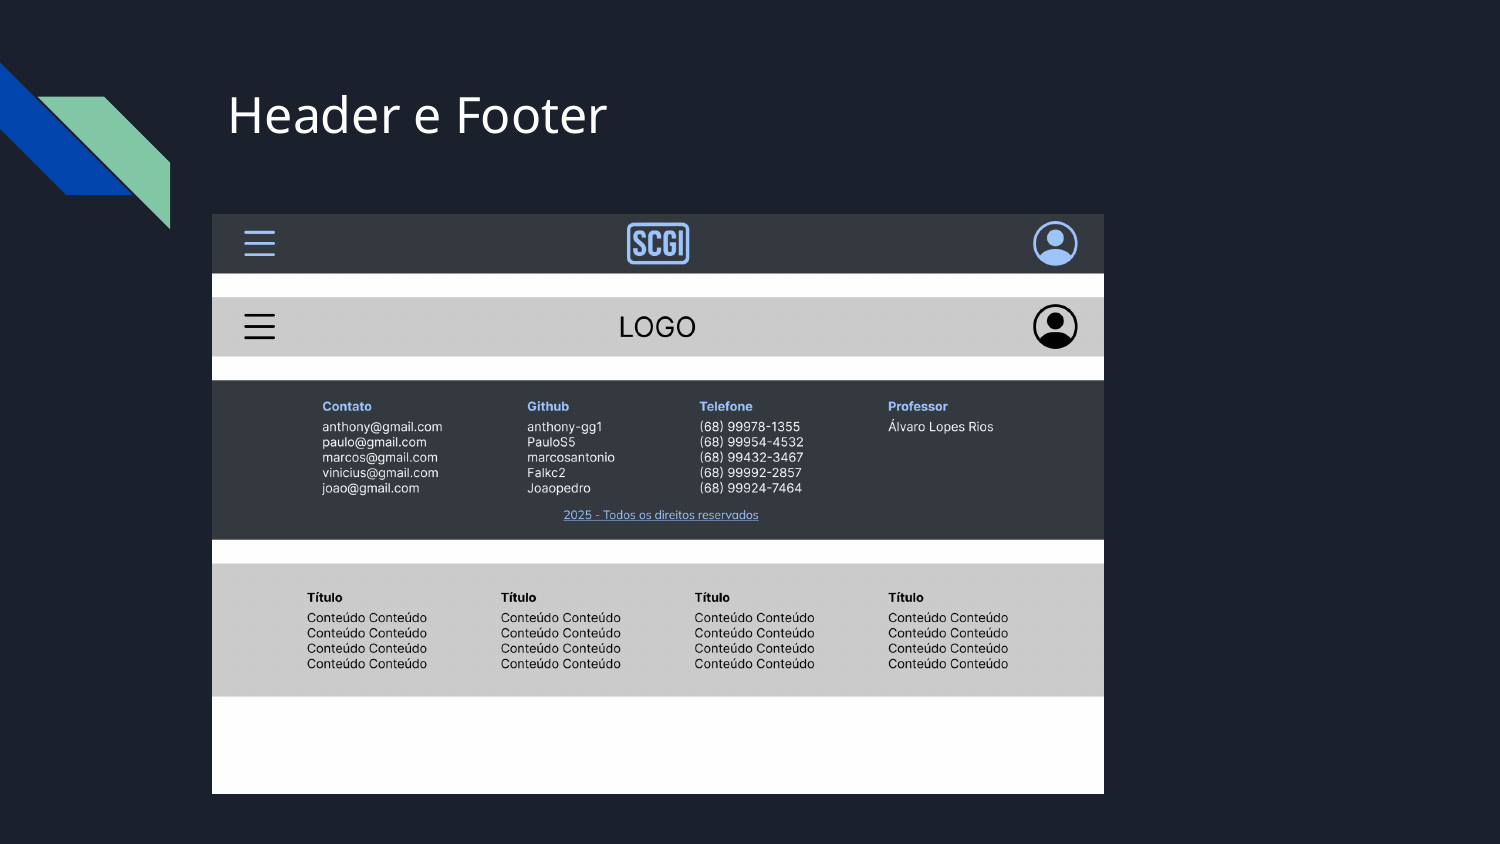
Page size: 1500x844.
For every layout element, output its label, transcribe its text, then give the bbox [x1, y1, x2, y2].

title Header e Footer [212, 64, 1368, 215]
picture [212, 214, 1105, 794]
